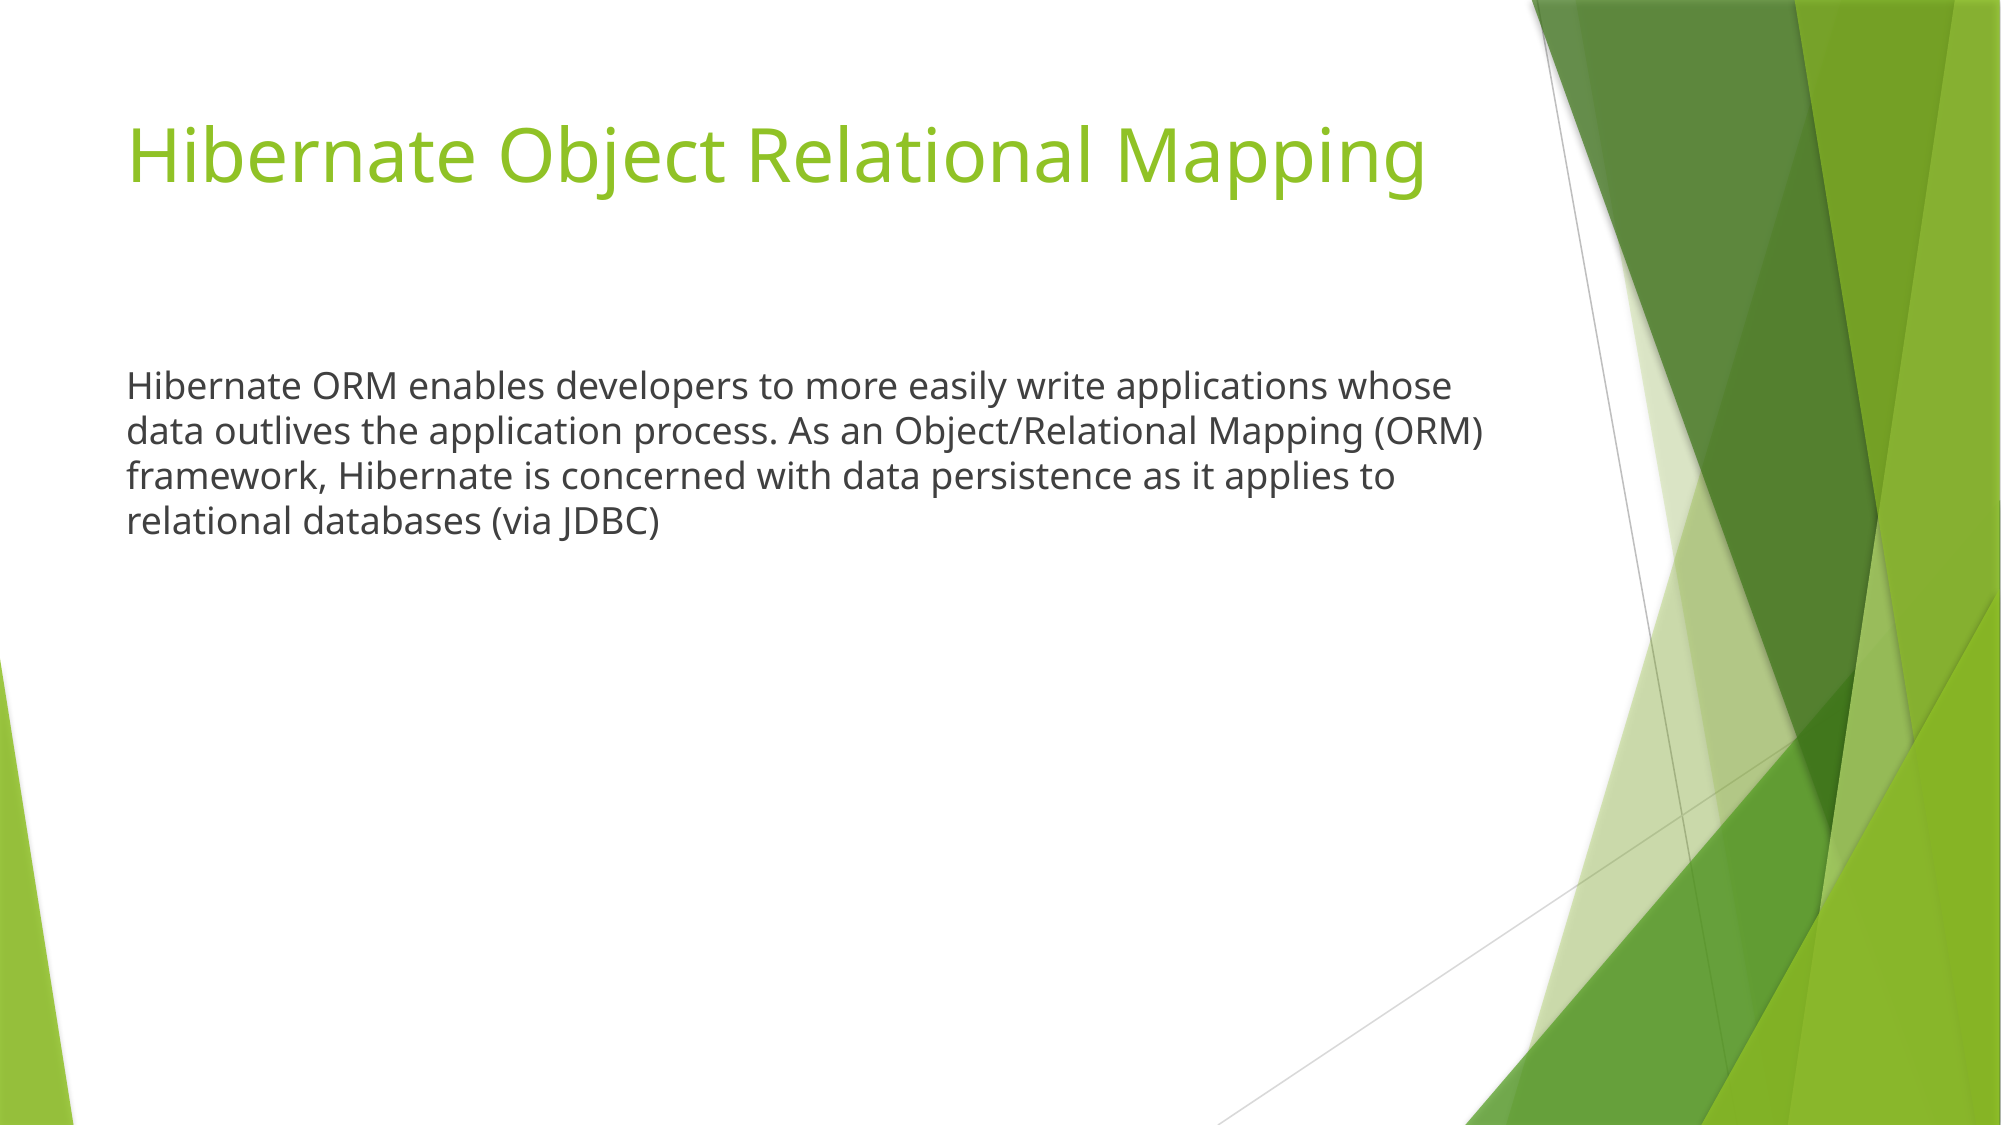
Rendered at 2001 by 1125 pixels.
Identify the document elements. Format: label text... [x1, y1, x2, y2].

list Hibernate ORM enables developers to more easily write applications whose data outlives the application process. As an Object/Relational Mapping (ORM) framework, Hibernate is concerned with data persistence as it applies to relational databases (via JDBC) [111, 354, 1522, 992]
title Hibernate Object Relational Mapping [111, 99, 1522, 317]
